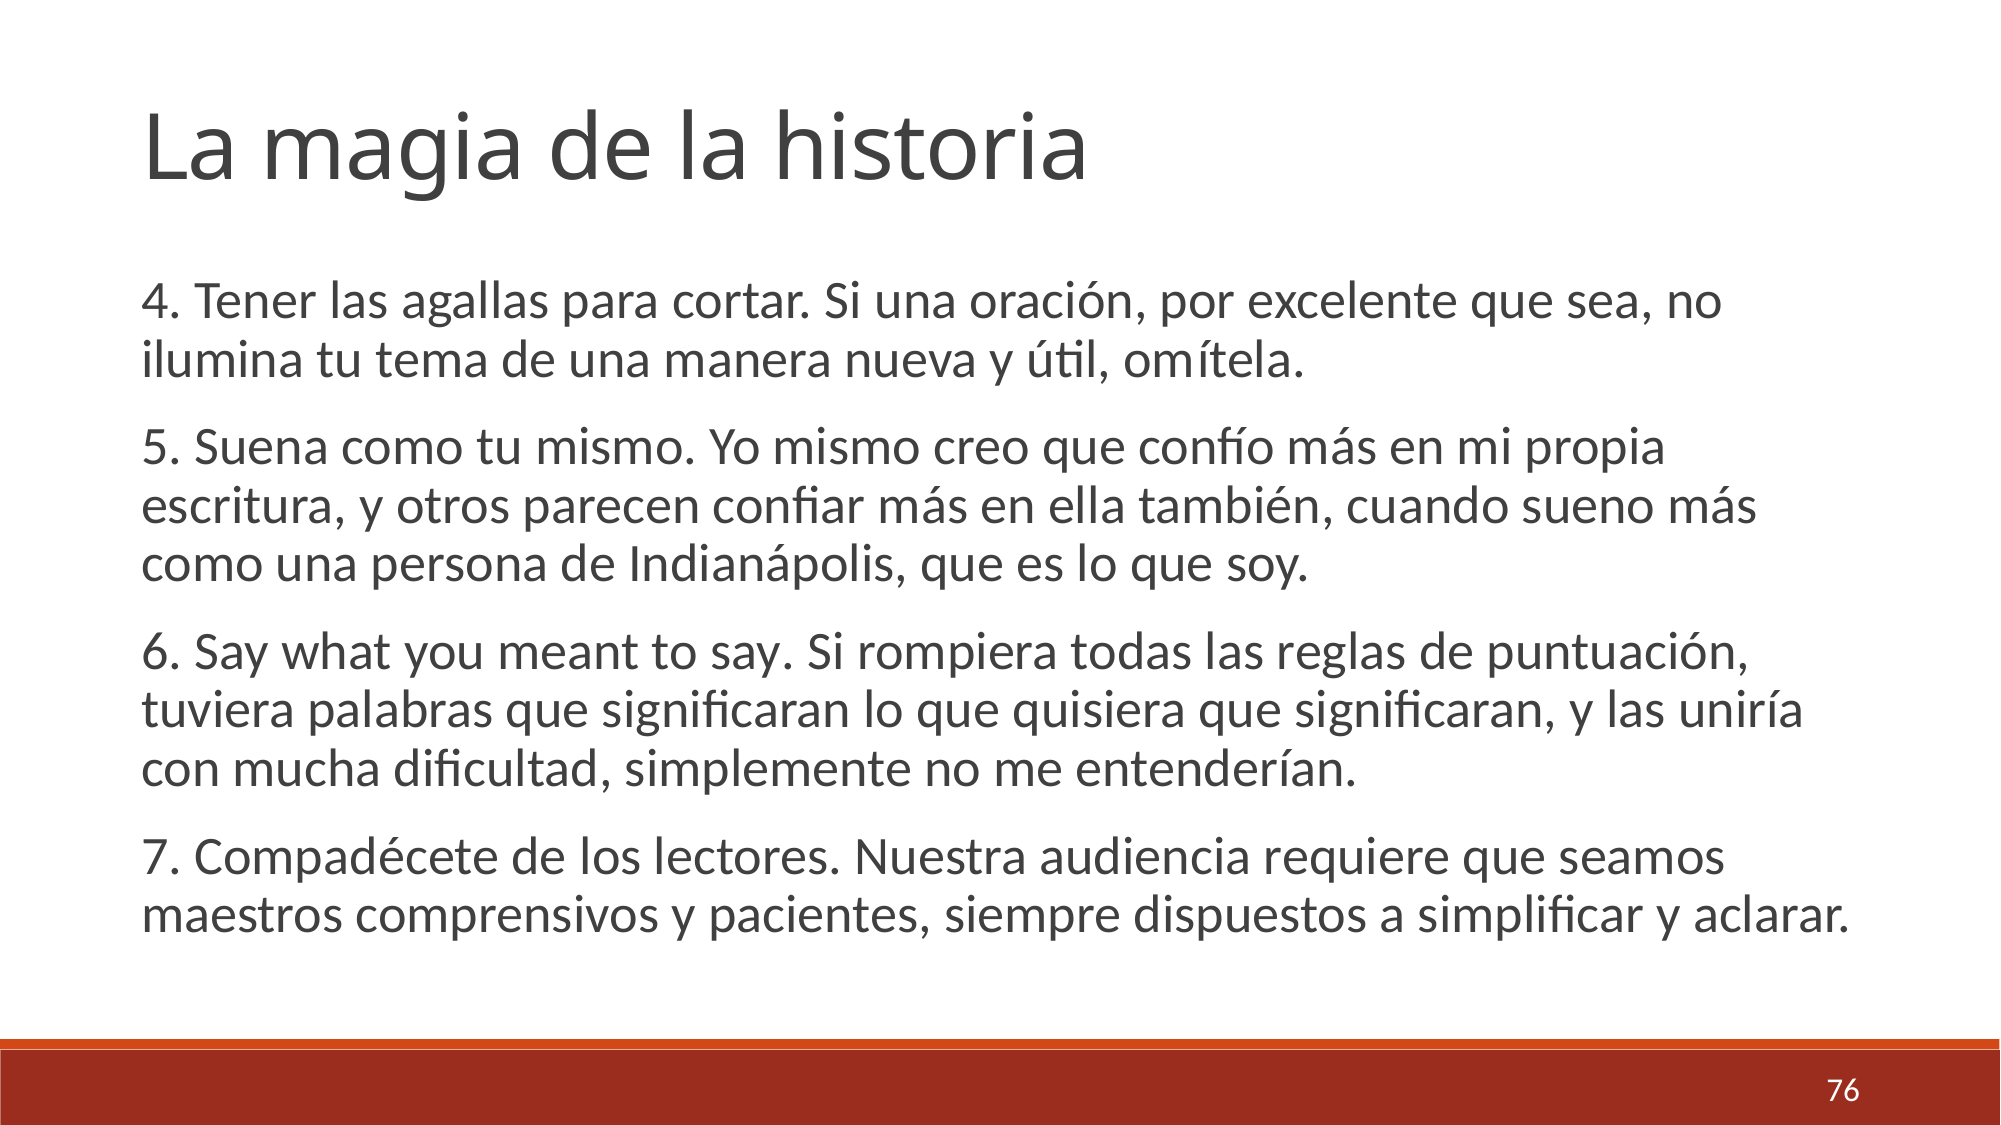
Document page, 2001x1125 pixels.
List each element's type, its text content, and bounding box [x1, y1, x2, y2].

slide_number 76 [126, 1061, 1875, 1115]
text_box 4. Tener las agallas para cortar. Si una oración, por excelente que sea, no ilumina tu tema de una manera nueva y útil, omítela. 5. Suena como tu mismo. Yo mismo creo que confío más en mi propia escritura, y otros parecen confiar más en ella también, cuando sueno más como una persona de Indianápolis, que es lo que soy. 6. Say what you meant to say. Si rompiera todas las reglas de puntuación, tuviera palabras que significaran lo que quisiera que significaran, y las uniría con mucha dificultad, simplemente no me entenderían. 7. Compadécete de los lectores. Nuestra audiencia requiere que seamos maestros comprensivos y pacientes, siempre dispuestos a simplificar y aclarar. [126, 264, 1875, 1027]
text_box La magia de la historia [126, 97, 1821, 264]
